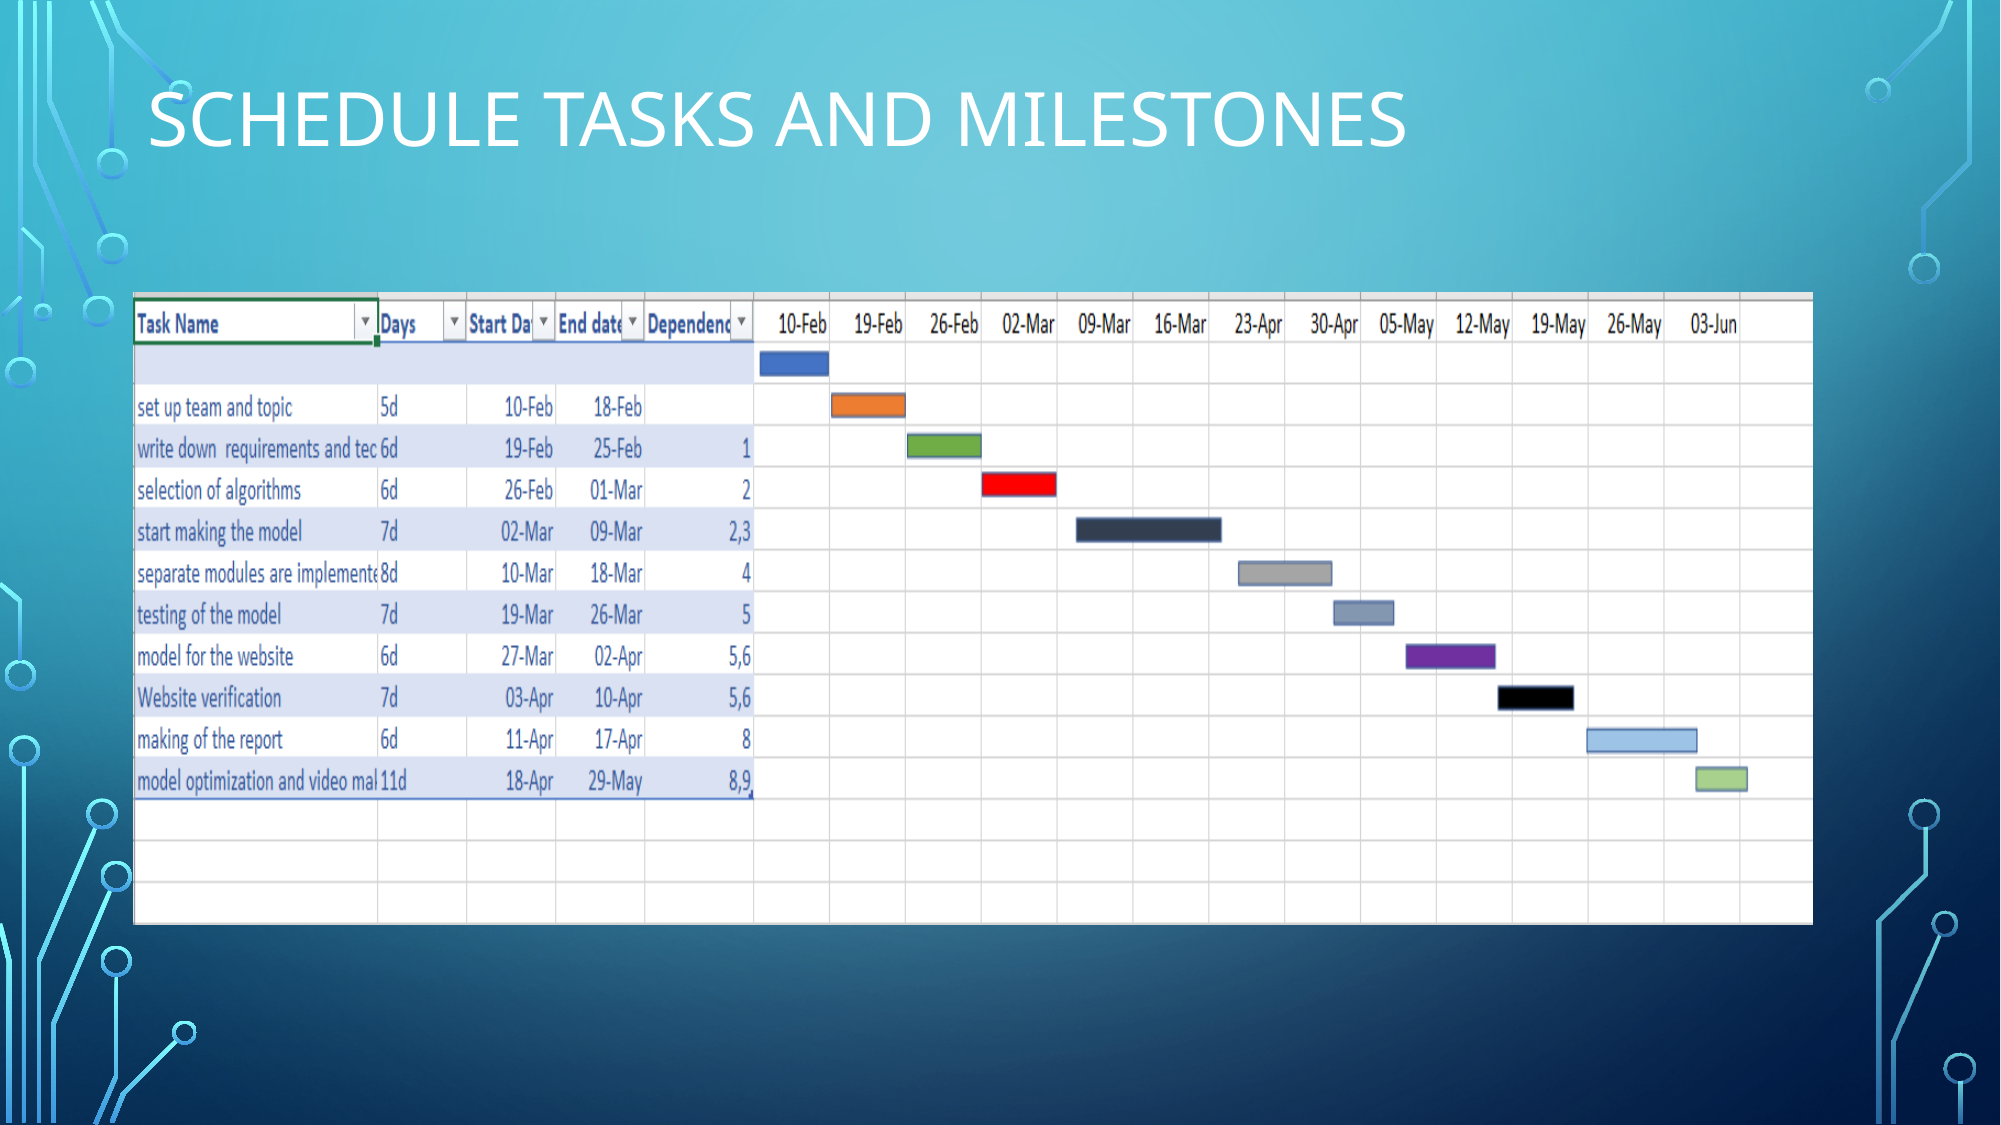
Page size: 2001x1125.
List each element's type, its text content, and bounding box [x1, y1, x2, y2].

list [132, 291, 1813, 926]
title Schedule tasks and milestones [132, 17, 1758, 229]
